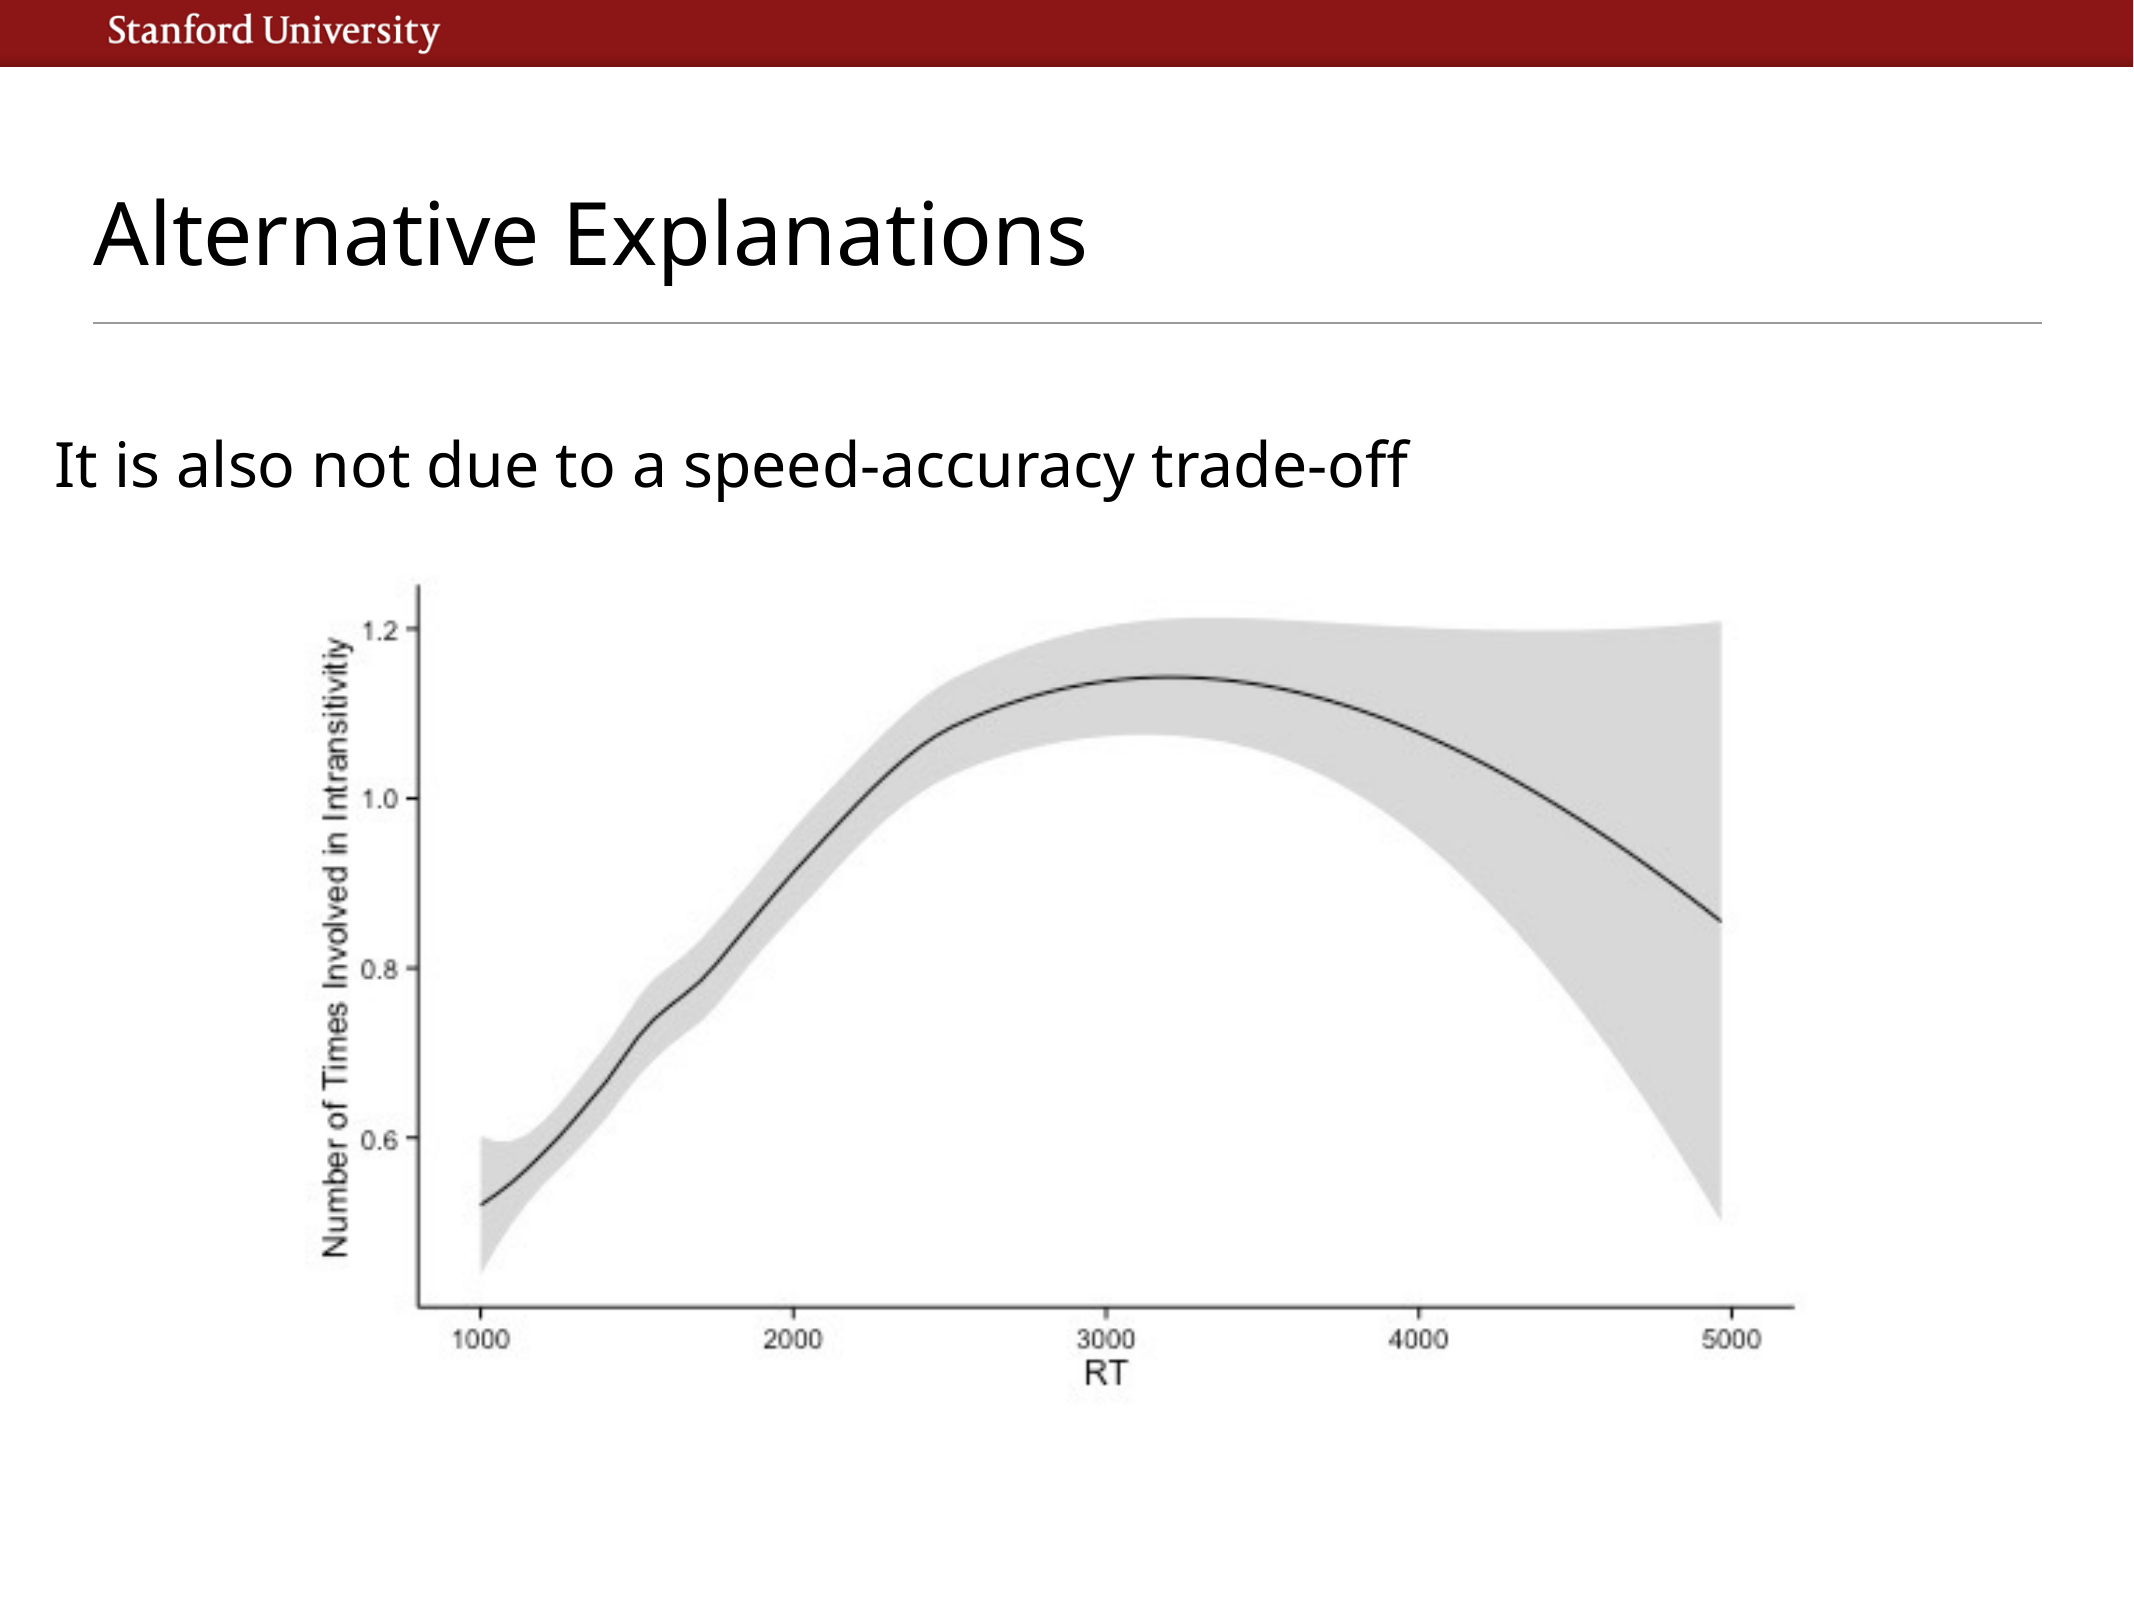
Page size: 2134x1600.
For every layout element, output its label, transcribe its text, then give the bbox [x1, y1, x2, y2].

title Alternative Explanations [93, 53, 2041, 284]
text_box It is also not due to a speed-accuracy trade-off [46, 416, 1419, 509]
picture [284, 532, 1849, 1425]
picture [0, 0, 2134, 67]
